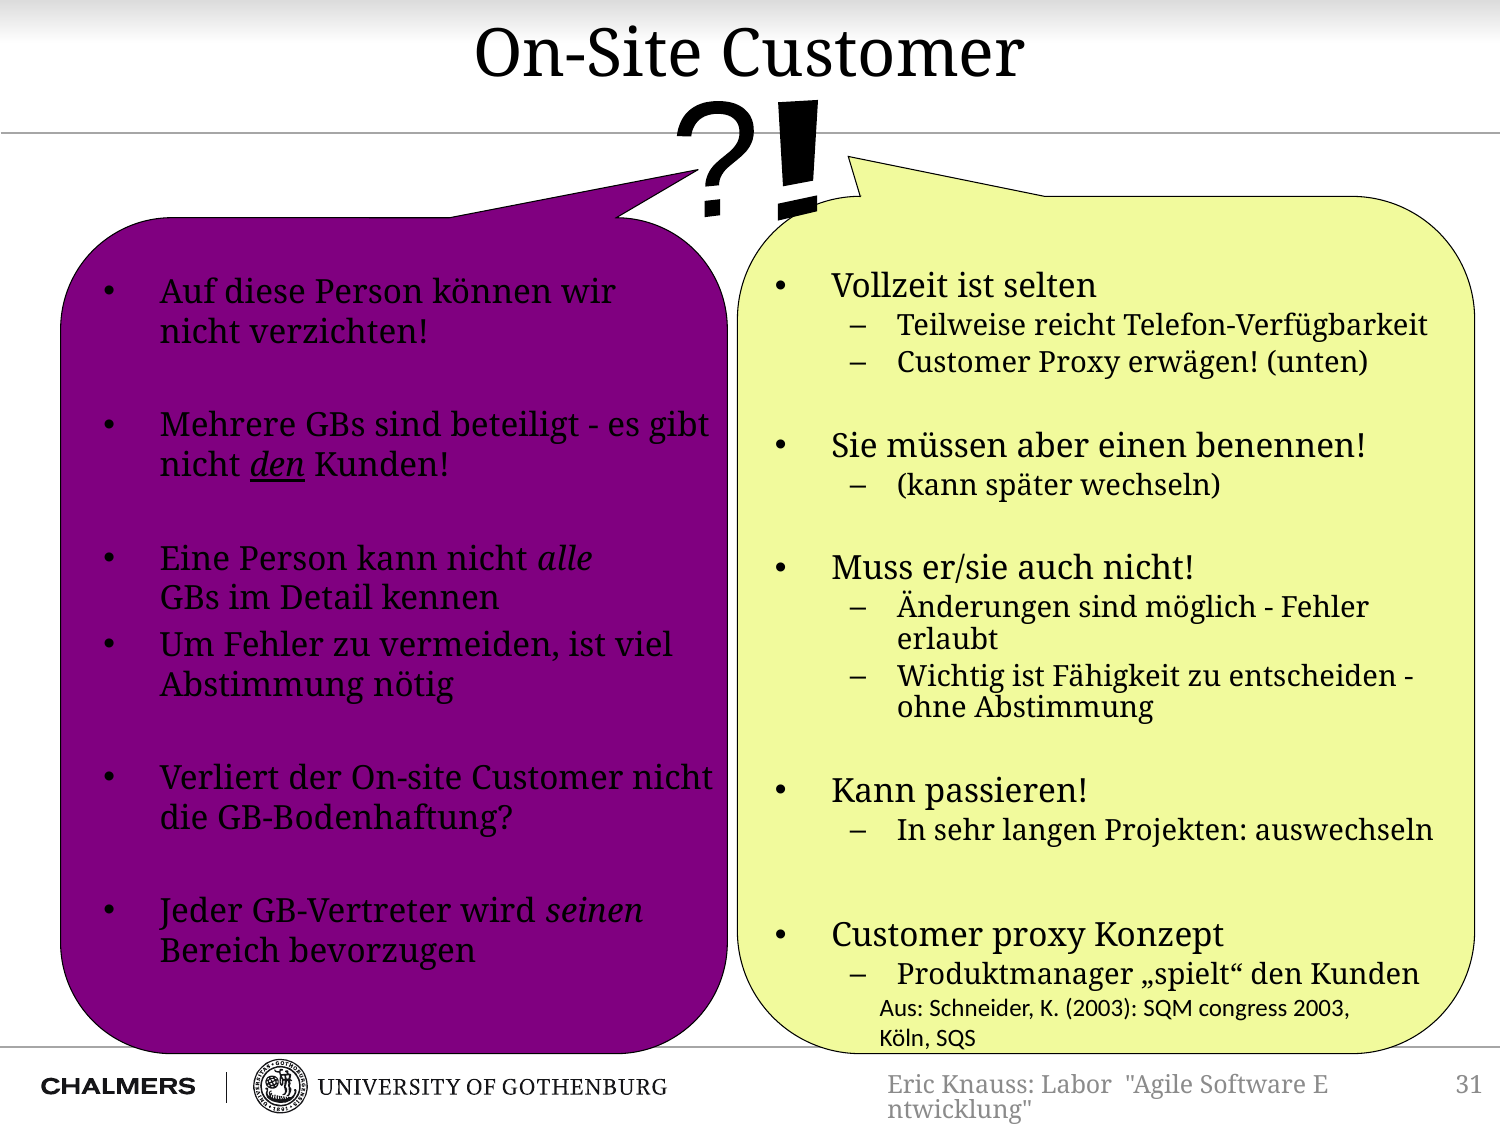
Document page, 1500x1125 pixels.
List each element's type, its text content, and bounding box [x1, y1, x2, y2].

text_box [775, 1020, 864, 1054]
list Vollzeit ist selten Teilweise reicht Telefon-Verfügbarkeit Customer Proxy erwägen! (unten) Sie müssen aber einen benennen! (kann später wechseln) Muss er/sie auch nicht! Änderungen sind möglich - Fehler erlaubt Wichtig ist Fähigkeit zu entscheiden - ohne Abstimmung Kann passieren! In sehr langen Projekten: auswechseln Customer proxy Konzept Produktmanager „spielt“ den Kunden [762, 262, 1467, 1020]
text_box Aus: Schneider, K. (2003): SQM congress 2003, Köln, SQS [864, 984, 1373, 1059]
text_box [453, 169, 699, 217]
footer Eric Knauss: Labor "Agile Software Entwicklung" [872, 1055, 1348, 1116]
list Auf diese Person können wir nicht verzichten! Mehrere GBs sind beteiligt - es gibt nicht den Kunden! Eine Person kann nicht alle GBs im Detail kennen Um Fehler zu vermeiden, ist viel Abstimmung nötig Verliert der On-site Customer nicht die GB-Bodenhaftung? Jeder GB-Vertreter wird seinen Bereich bevorzugen [90, 217, 740, 1054]
title On-Site Customer [75, 4, 1425, 120]
text_box [60, 253, 90, 1018]
text_box [1467, 276, 1475, 974]
text_box [1373, 1020, 1437, 1052]
text_box [740, 156, 1461, 1005]
slide_number 31 [1360, 1055, 1499, 1116]
